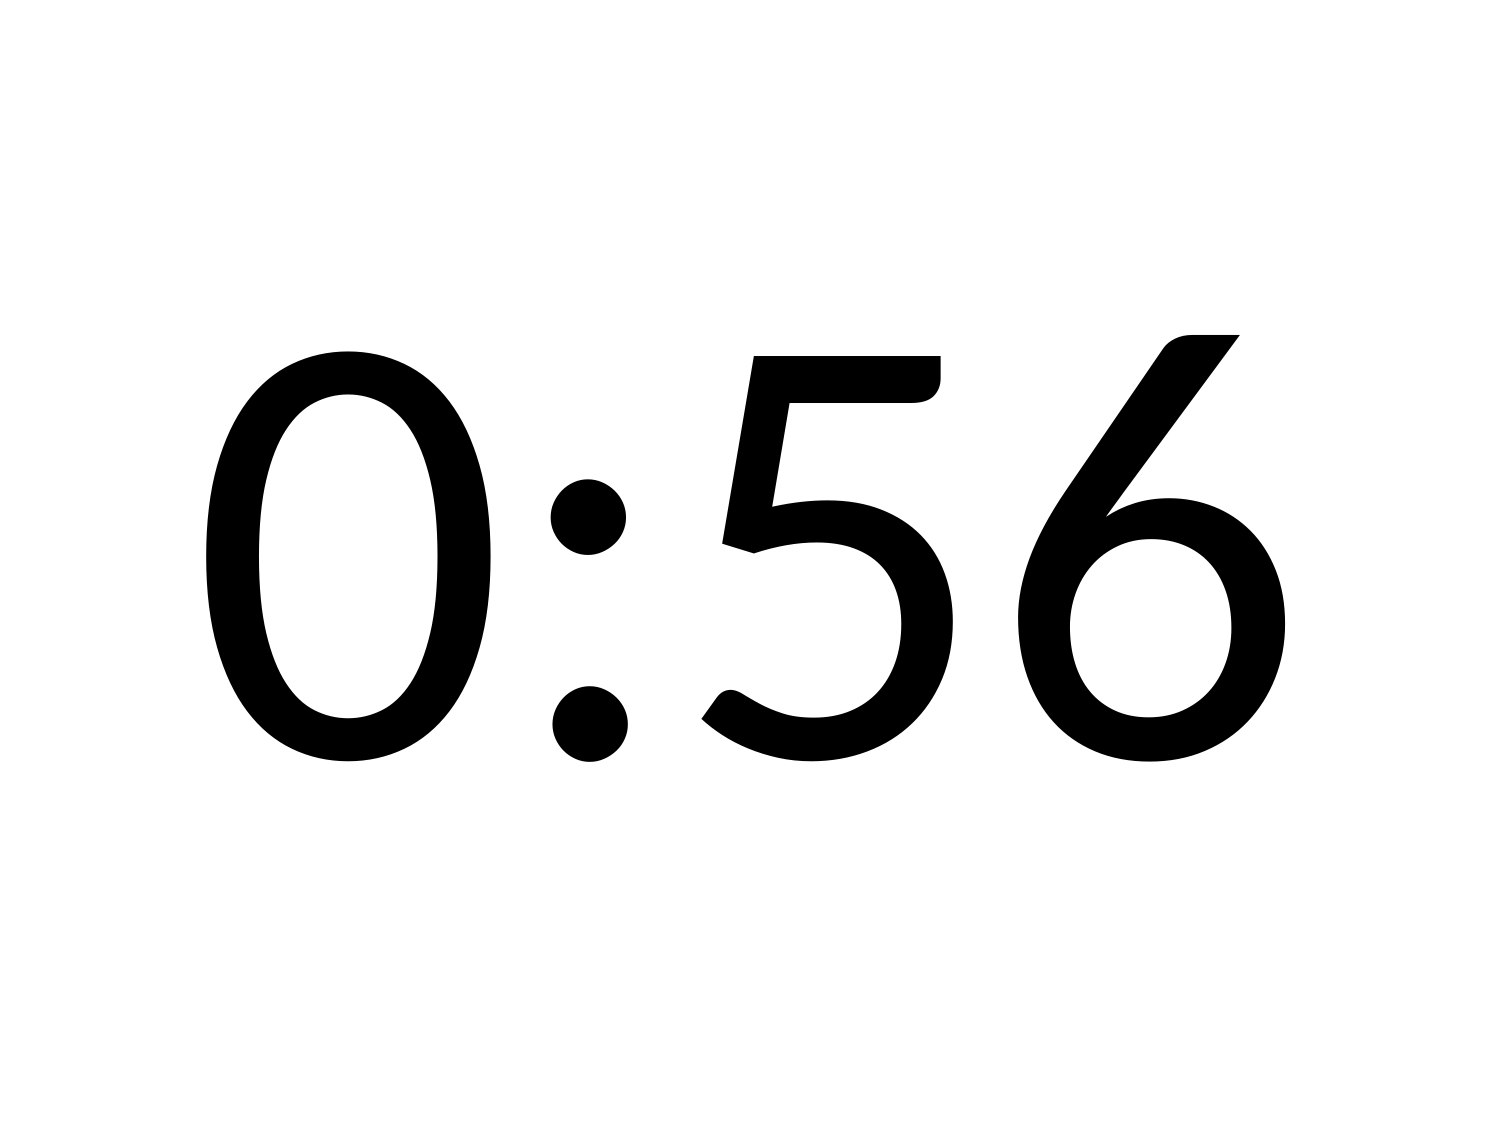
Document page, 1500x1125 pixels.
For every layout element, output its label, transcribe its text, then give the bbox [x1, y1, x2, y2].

text_box 0:56 [112, 125, 1388, 941]
